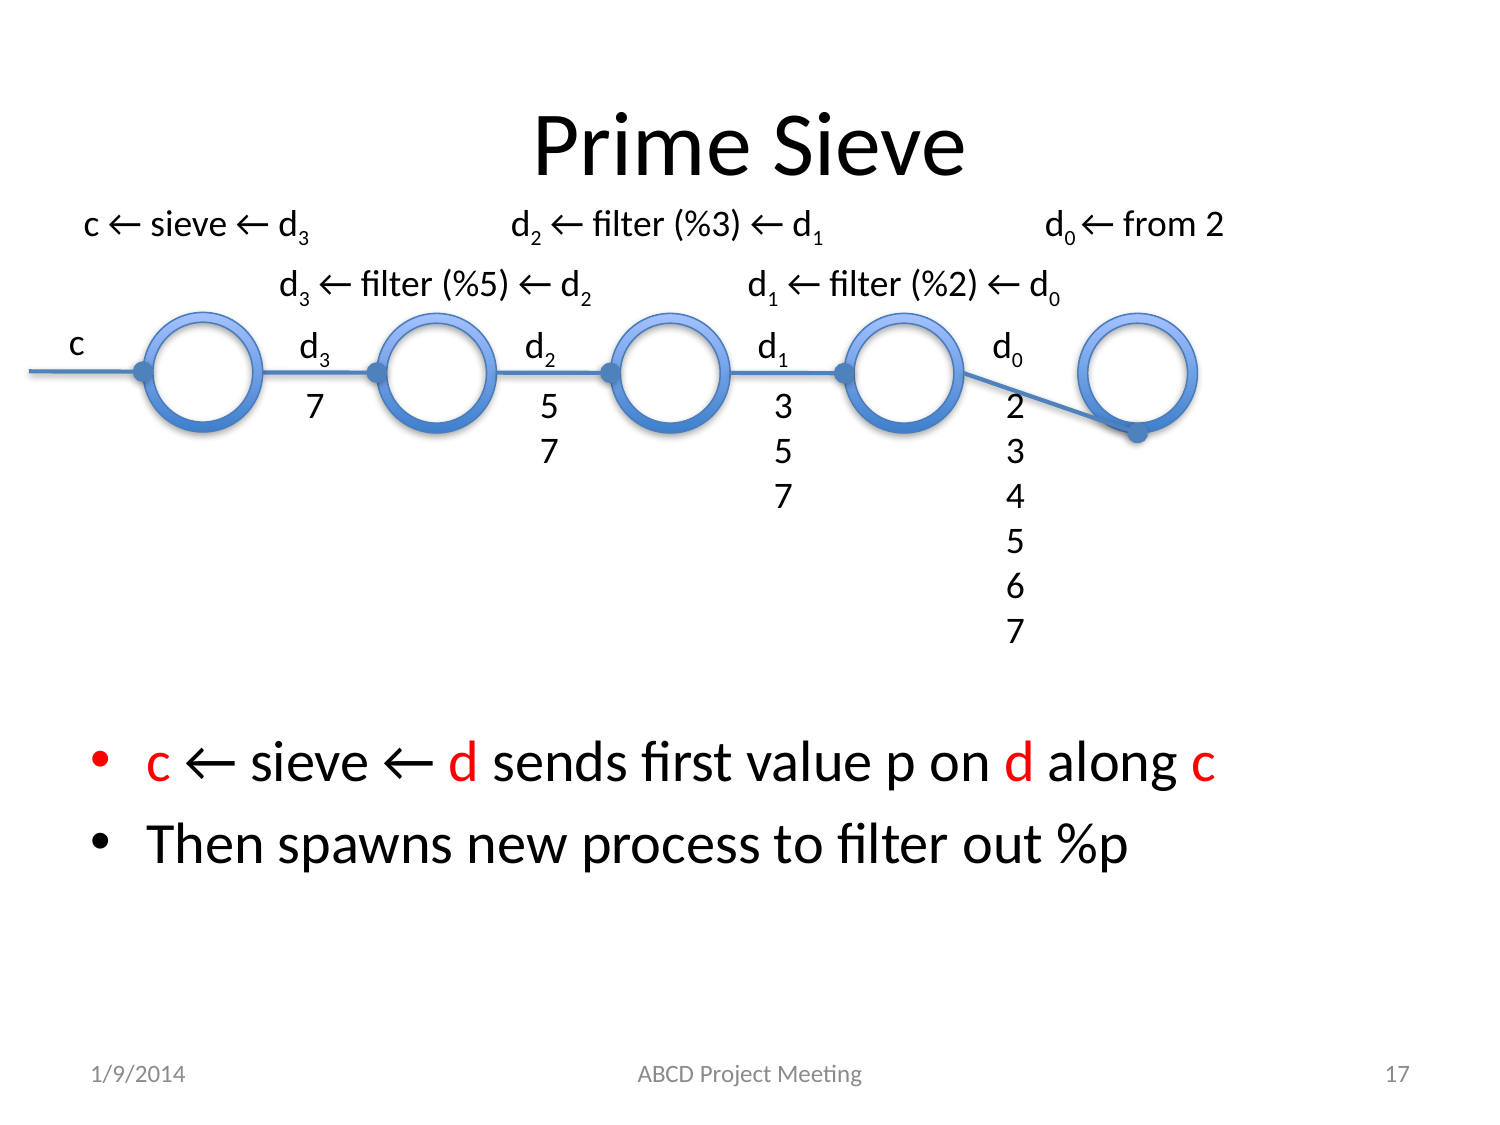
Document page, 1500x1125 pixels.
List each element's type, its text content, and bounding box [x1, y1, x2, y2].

list c ← sieve ← d sends first value p on d along c Then spawns new process to filter out %p [75, 262, 1425, 1005]
footer ABCD Project Meeting [512, 1042, 988, 1103]
slide_number 17 [1074, 1042, 1425, 1103]
title Prime Sieve [75, 45, 1425, 233]
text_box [28, 190, 1242, 662]
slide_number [75, 1042, 425, 1103]
